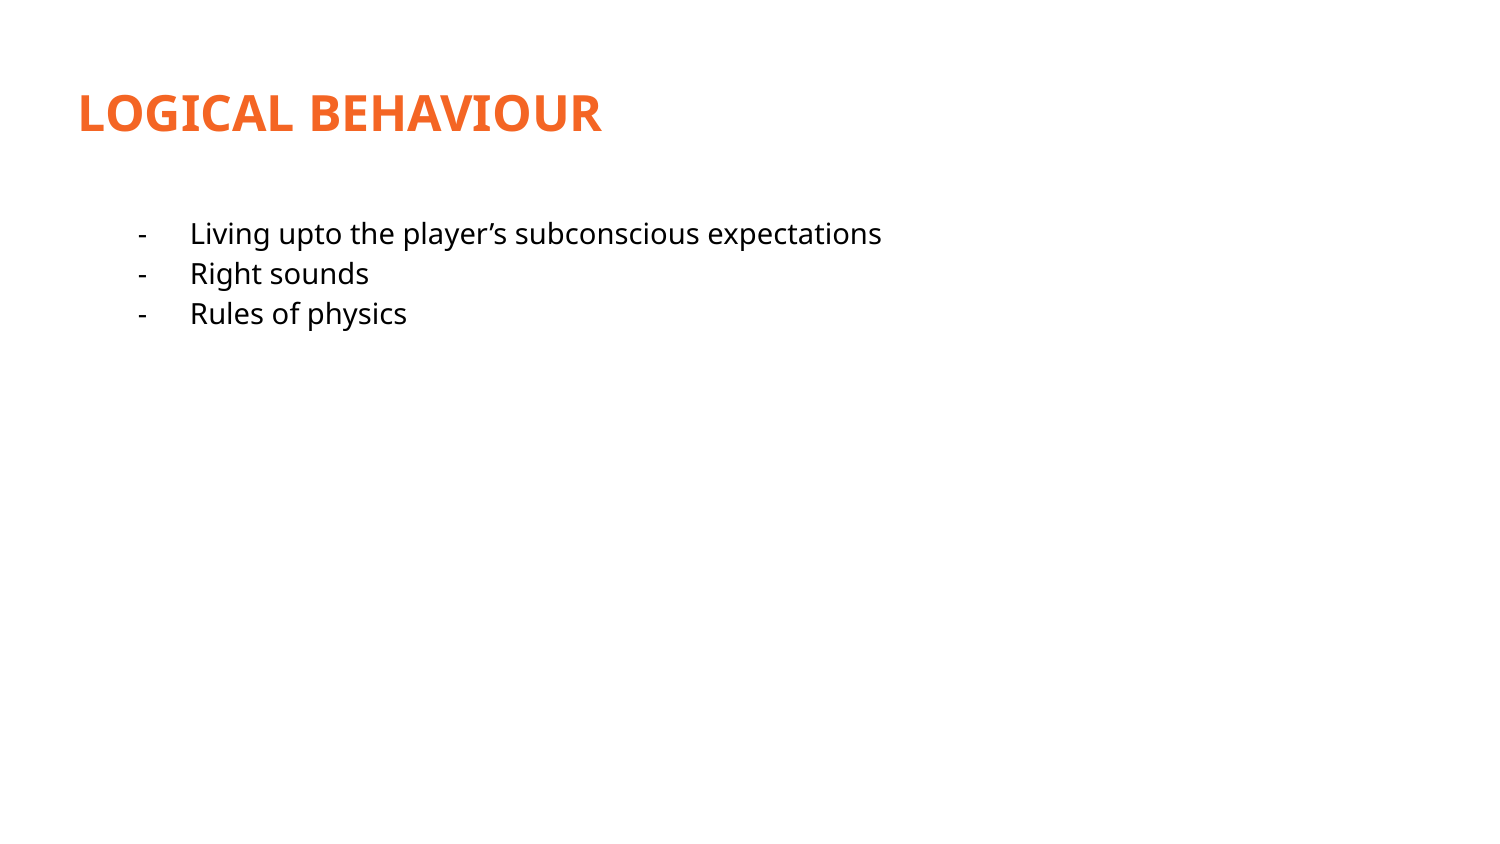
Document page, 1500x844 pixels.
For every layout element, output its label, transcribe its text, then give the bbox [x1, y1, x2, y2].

title Living upto the player’s subconscious expectations Right sounds Rules of physics [100, 195, 953, 736]
title LOGICAL BEHAVIOUR [62, 66, 1144, 193]
